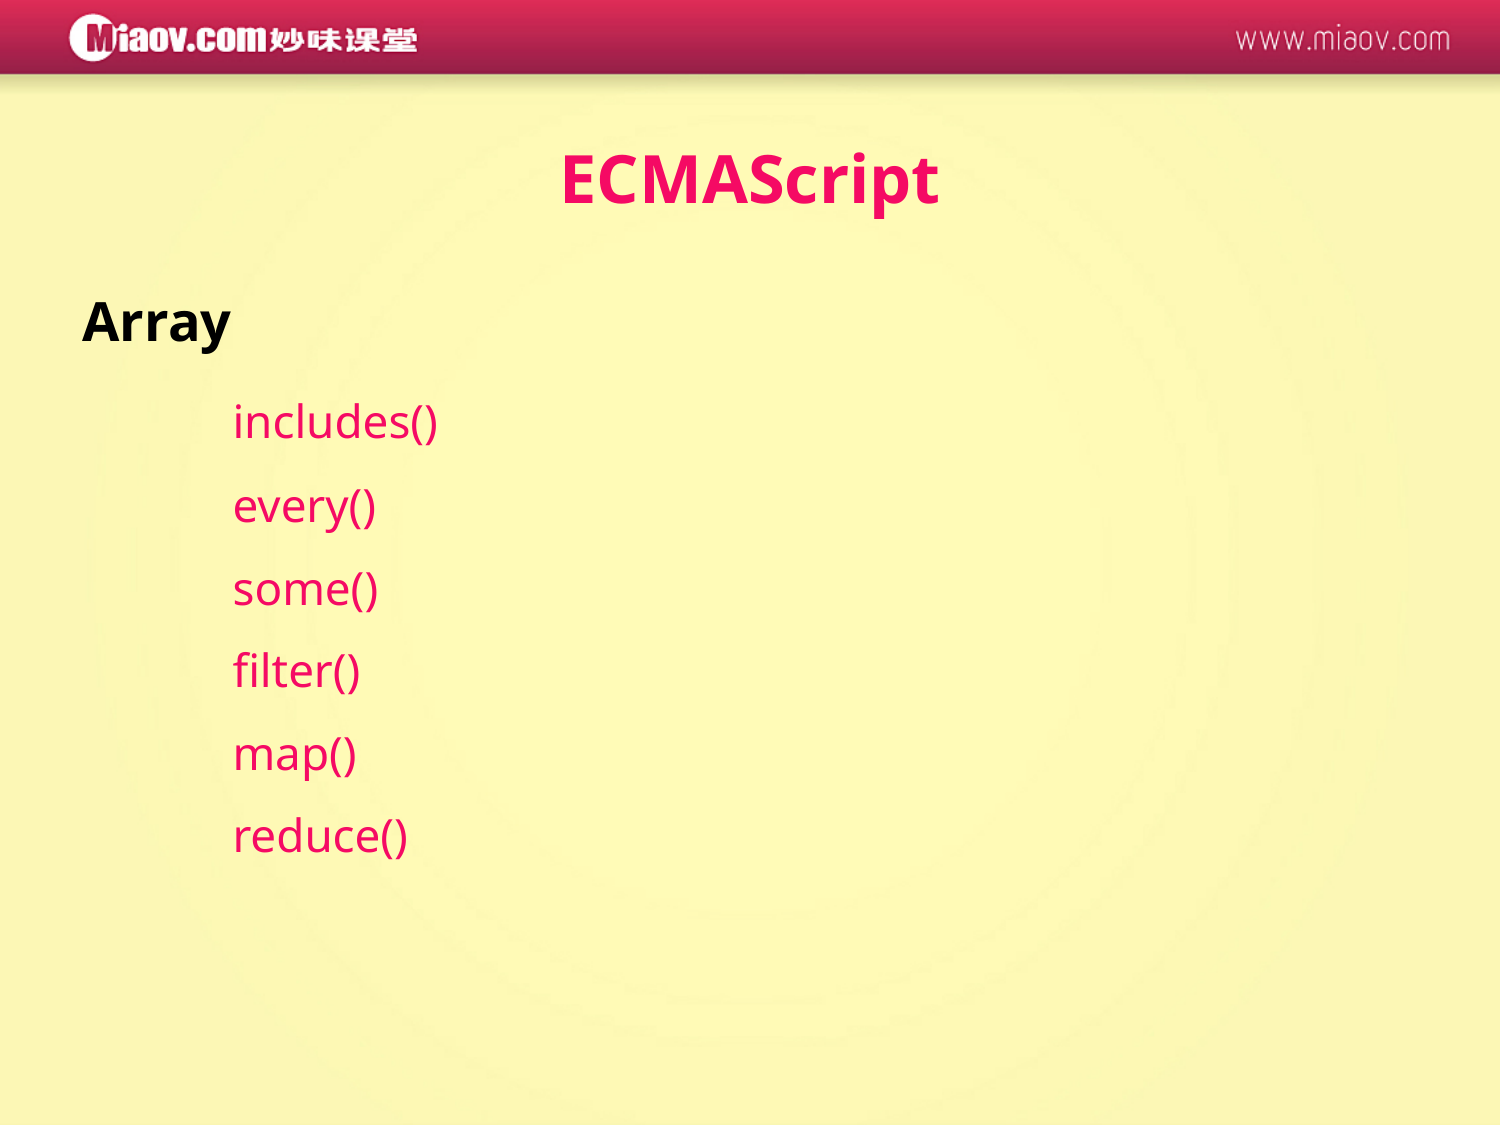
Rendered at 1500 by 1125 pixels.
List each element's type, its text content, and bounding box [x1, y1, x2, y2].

picture [0, 0, 1500, 1125]
text_box Array includes() every() some() filter() map() reduce() [74, 247, 1400, 870]
title ECMAScript [74, 82, 1426, 272]
